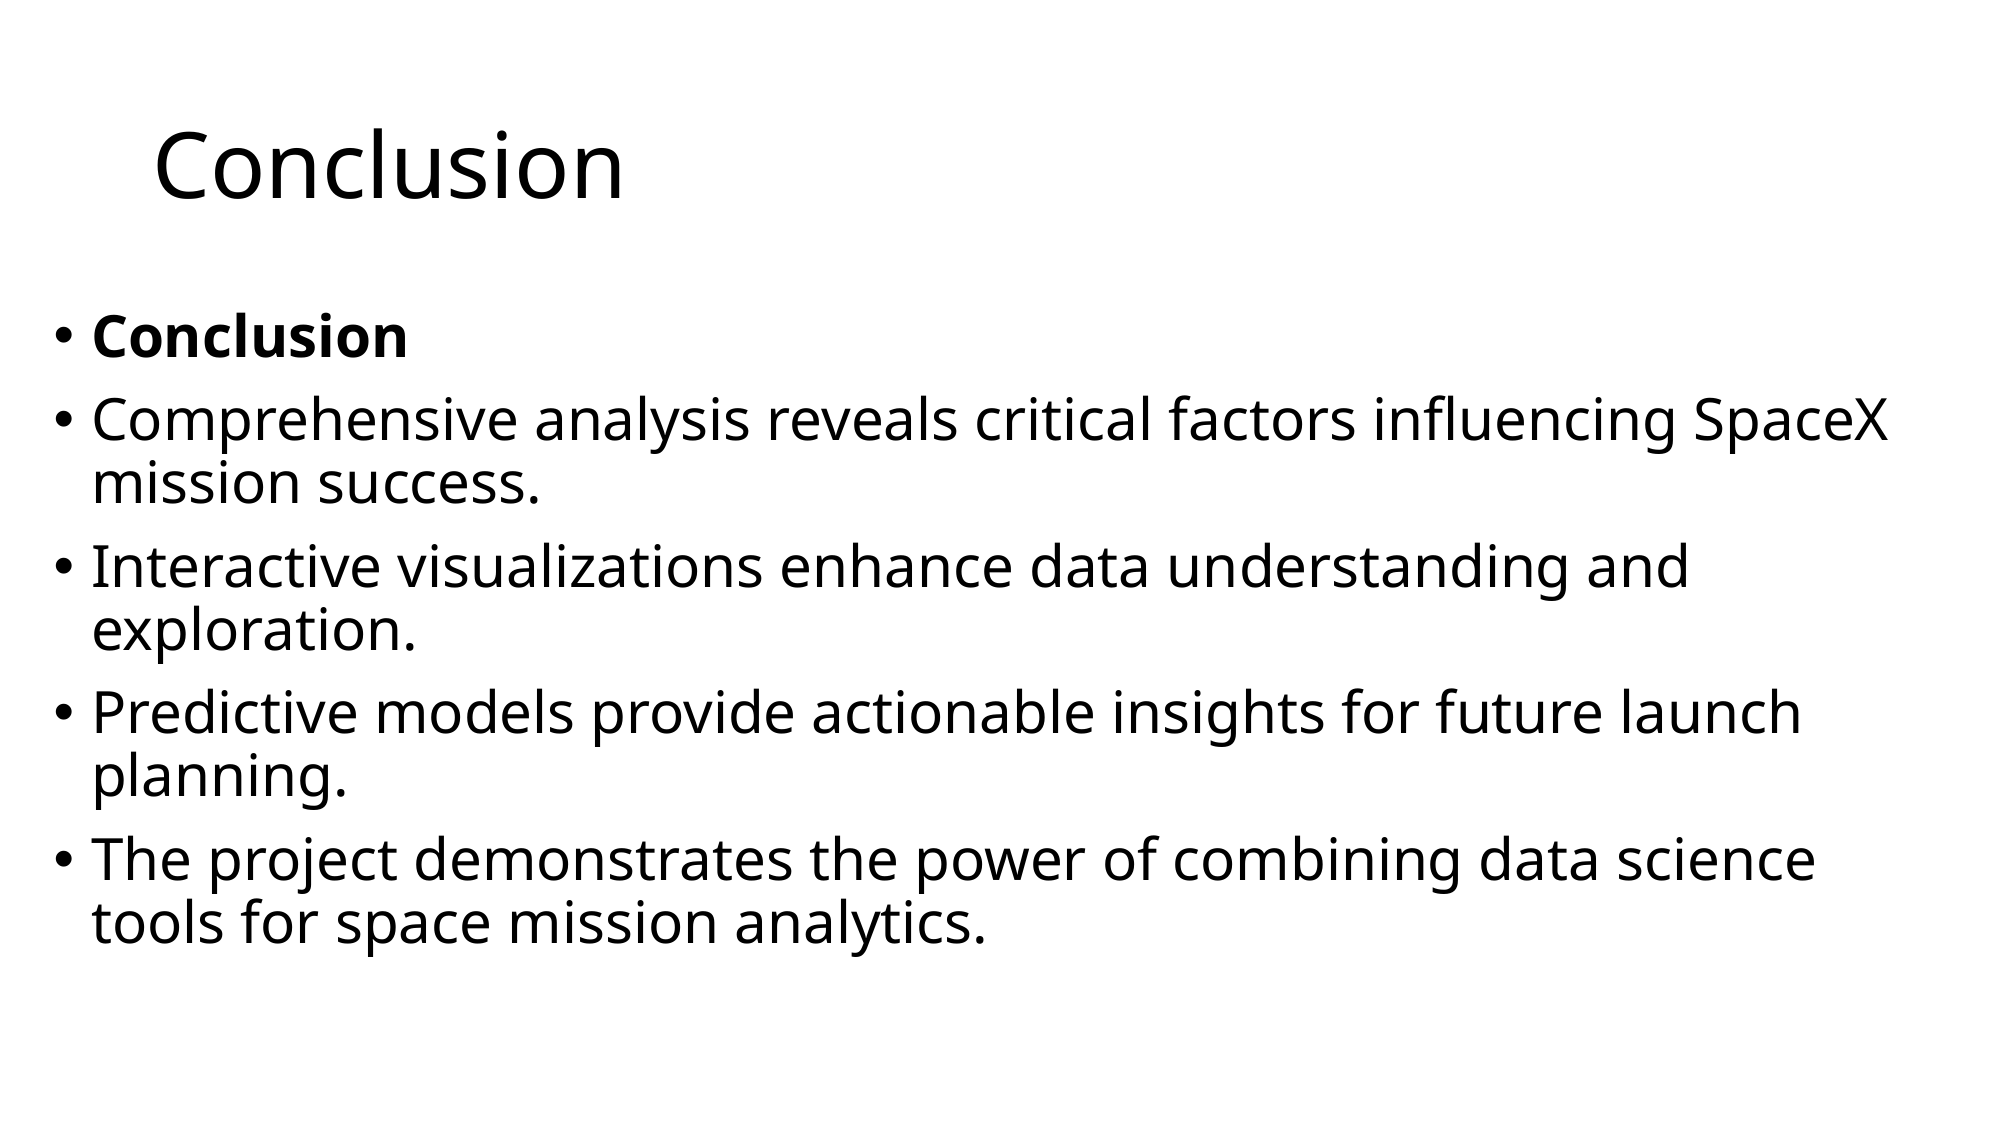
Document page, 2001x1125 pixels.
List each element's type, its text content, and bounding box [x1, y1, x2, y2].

title Conclusion [137, 59, 1863, 278]
list Conclusion Comprehensive analysis reveals critical factors influencing SpaceX mission success. Interactive visualizations enhance data understanding and exploration. Predictive models provide actionable insights for future launch planning. The project demonstrates the power of combining data science tools for space mission analytics. [38, 299, 1955, 1014]
